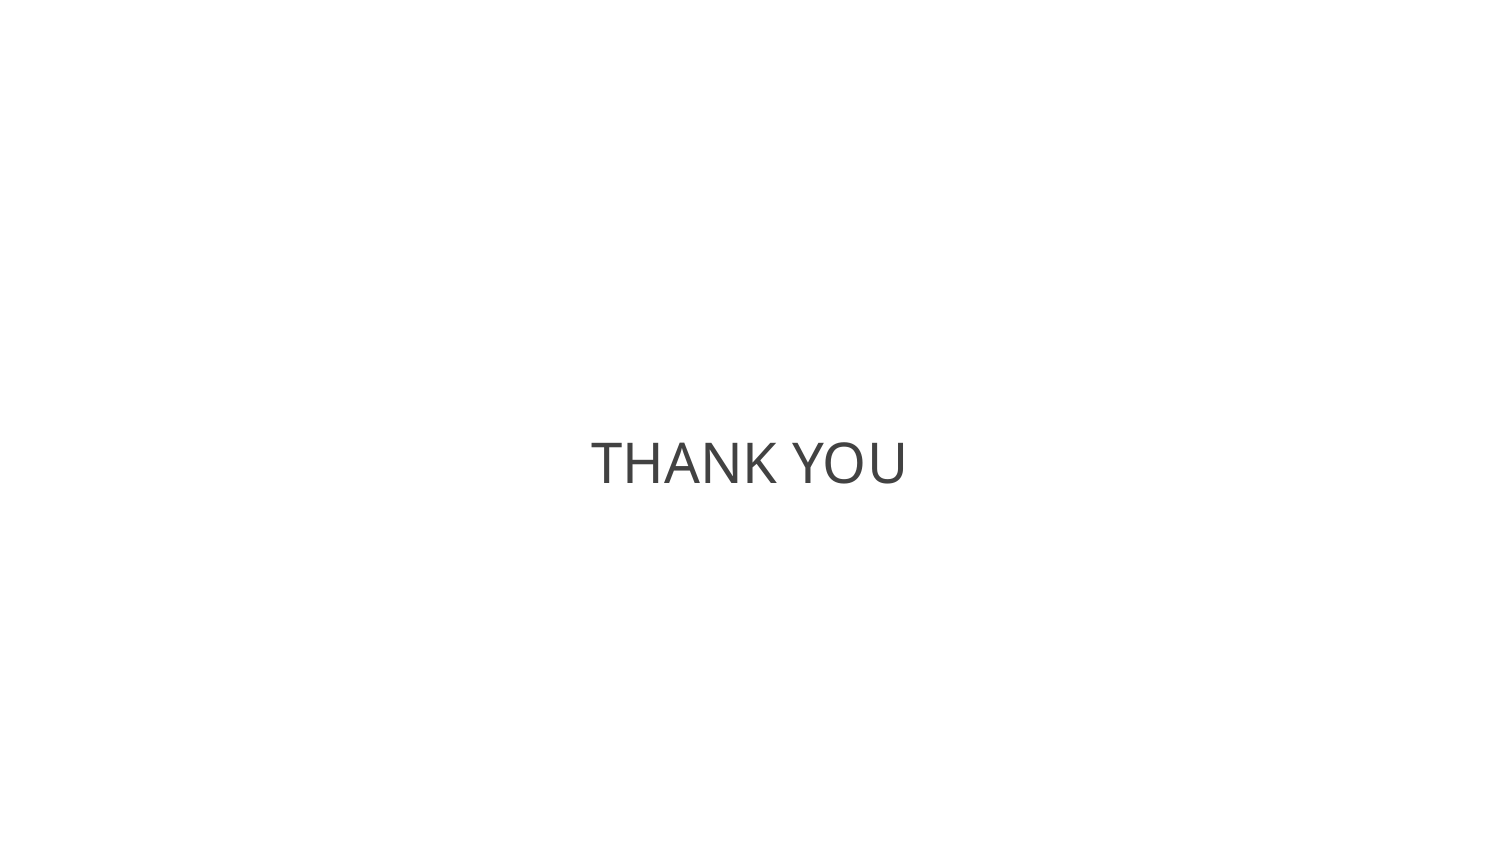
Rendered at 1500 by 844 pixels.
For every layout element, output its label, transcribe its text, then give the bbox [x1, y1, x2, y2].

list THANK YOU [51, 68, 1449, 750]
